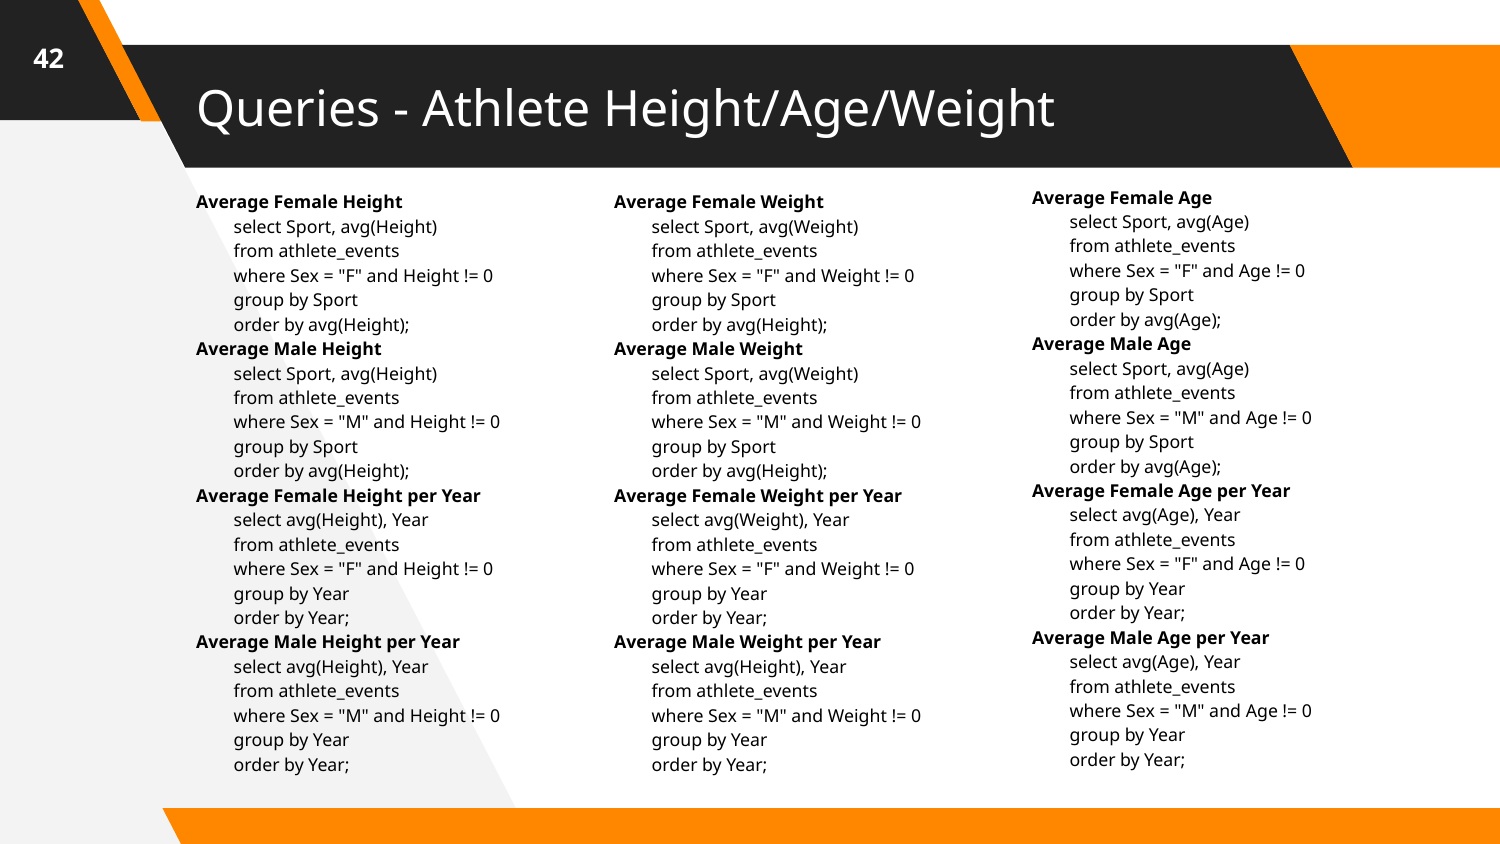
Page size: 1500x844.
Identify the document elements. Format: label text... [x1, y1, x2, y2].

list Average Female Age select Sport, avg(Age) from athlete_events where Sex = "F" and Age != 0 group by Sport order by avg(Age); Average Male Age select Sport, avg(Age) from athlete_events where Sex = "M" and Age != 0 group by Sport order by avg(Age); Average Female Age per Year select avg(Age), Year from athlete_events where Sex = "F" and Age != 0 group by Year order by Year; Average Male Age per Year select avg(Age), Year from athlete_events where Sex = "M" and Age != 0 group by Year order by Year; [1016, 168, 1415, 779]
slide_number 42 [0, 0, 98, 121]
list Average Female Height select Sport, avg(Height) from athlete_events where Sex = "F" and Height != 0 group by Sport order by avg(Height); Average Male Height select Sport, avg(Height) from athlete_events where Sex = "M" and Height != 0 group by Sport order by avg(Height); Average Female Height per Year select avg(Height), Year from athlete_events where Sex = "F" and Height != 0 group by Year order by Year; Average Male Height per Year select avg(Height), Year from athlete_events where Sex = "M" and Height != 0 group by Year order by Year; [181, 172, 579, 783]
title Queries - Athlete Height/Age/Weight [181, 45, 1285, 169]
list Average Female Weight select Sport, avg(Weight) from athlete_events where Sex = "F" and Weight != 0 group by Sport order by avg(Height); Average Male Weight select Sport, avg(Weight) from athlete_events where Sex = "M" and Weight != 0 group by Sport order by avg(Height); Average Female Weight per Year select avg(Weight), Year from athlete_events where Sex = "F" and Weight != 0 group by Year order by Year; Average Male Weight per Year select avg(Height), Year from athlete_events where Sex = "M" and Weight != 0 group by Year order by Year; [599, 172, 997, 783]
